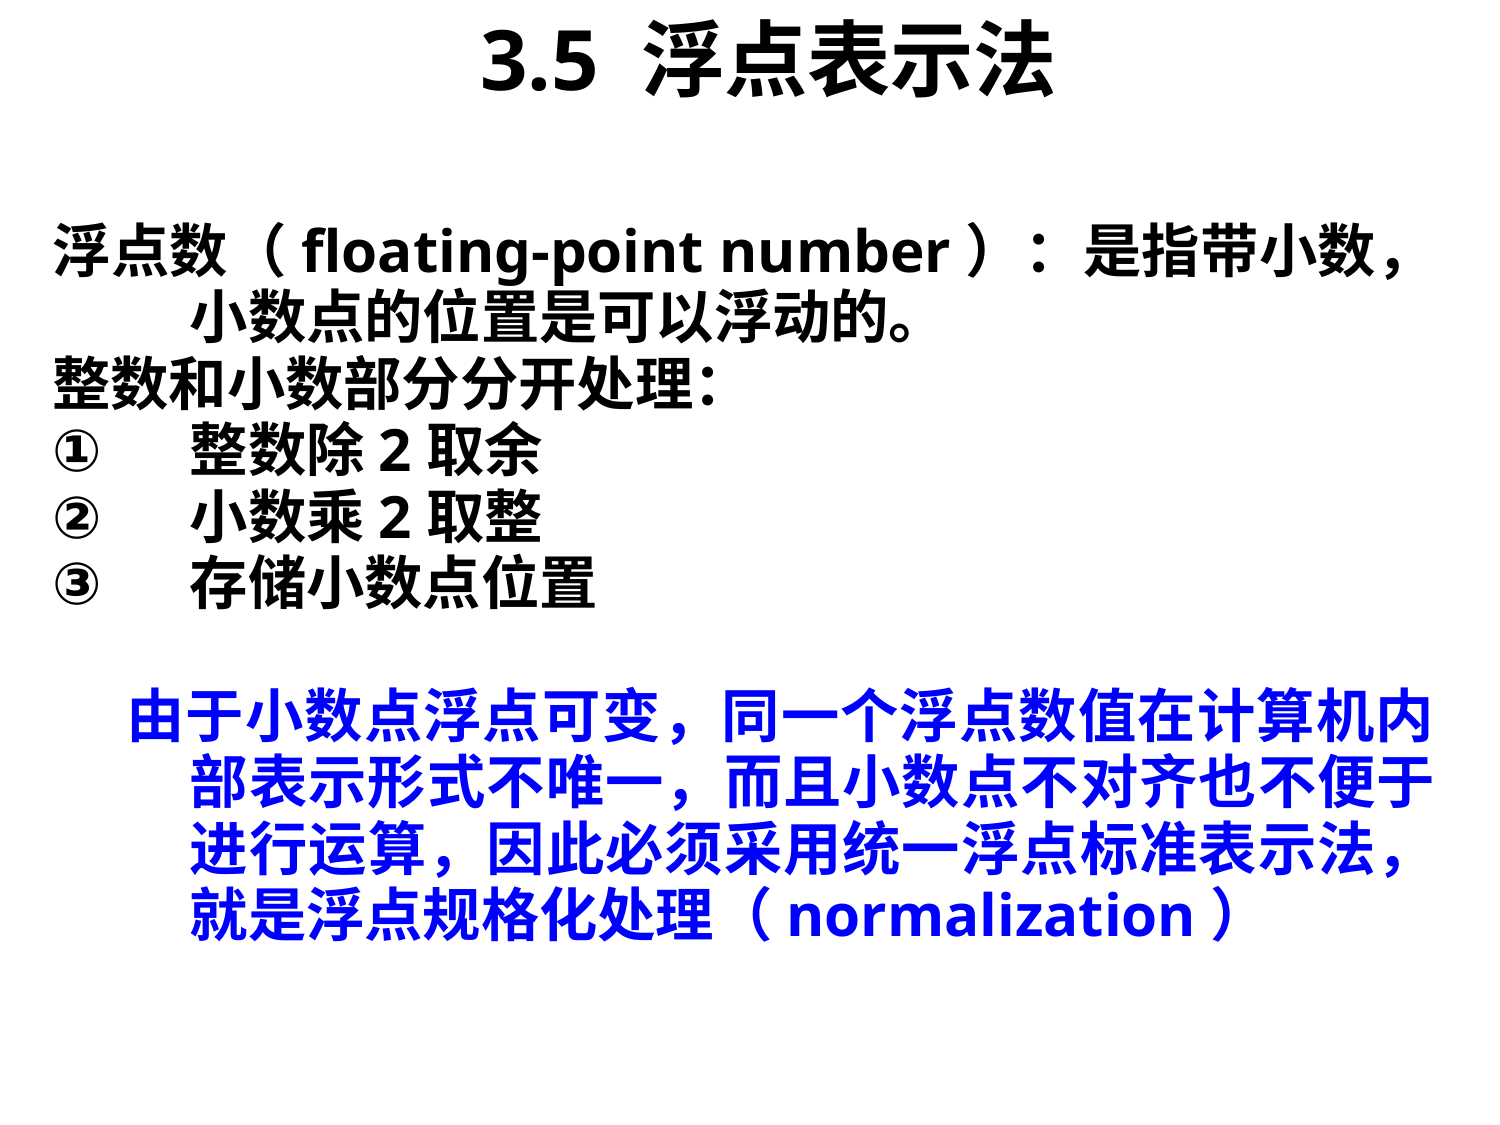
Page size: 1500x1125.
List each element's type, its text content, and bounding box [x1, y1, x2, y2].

title 3.5 浮点表示法 [422, 0, 1135, 135]
list 浮点数（floating-point number）：是指带小数，小数点的位置是可以浮动的。 整数和小数部分分开处理： 整数除2取余 小数乘2取整 存储小数点位置 由于小数点浮点可变，同一个浮点数值在计算机内部表示形式不唯一，而且小数点不对齐也不便于进行运算，因此必须采用统一浮点标准表示法，就是浮点规格化处理（normalization） [37, 211, 1450, 1100]
